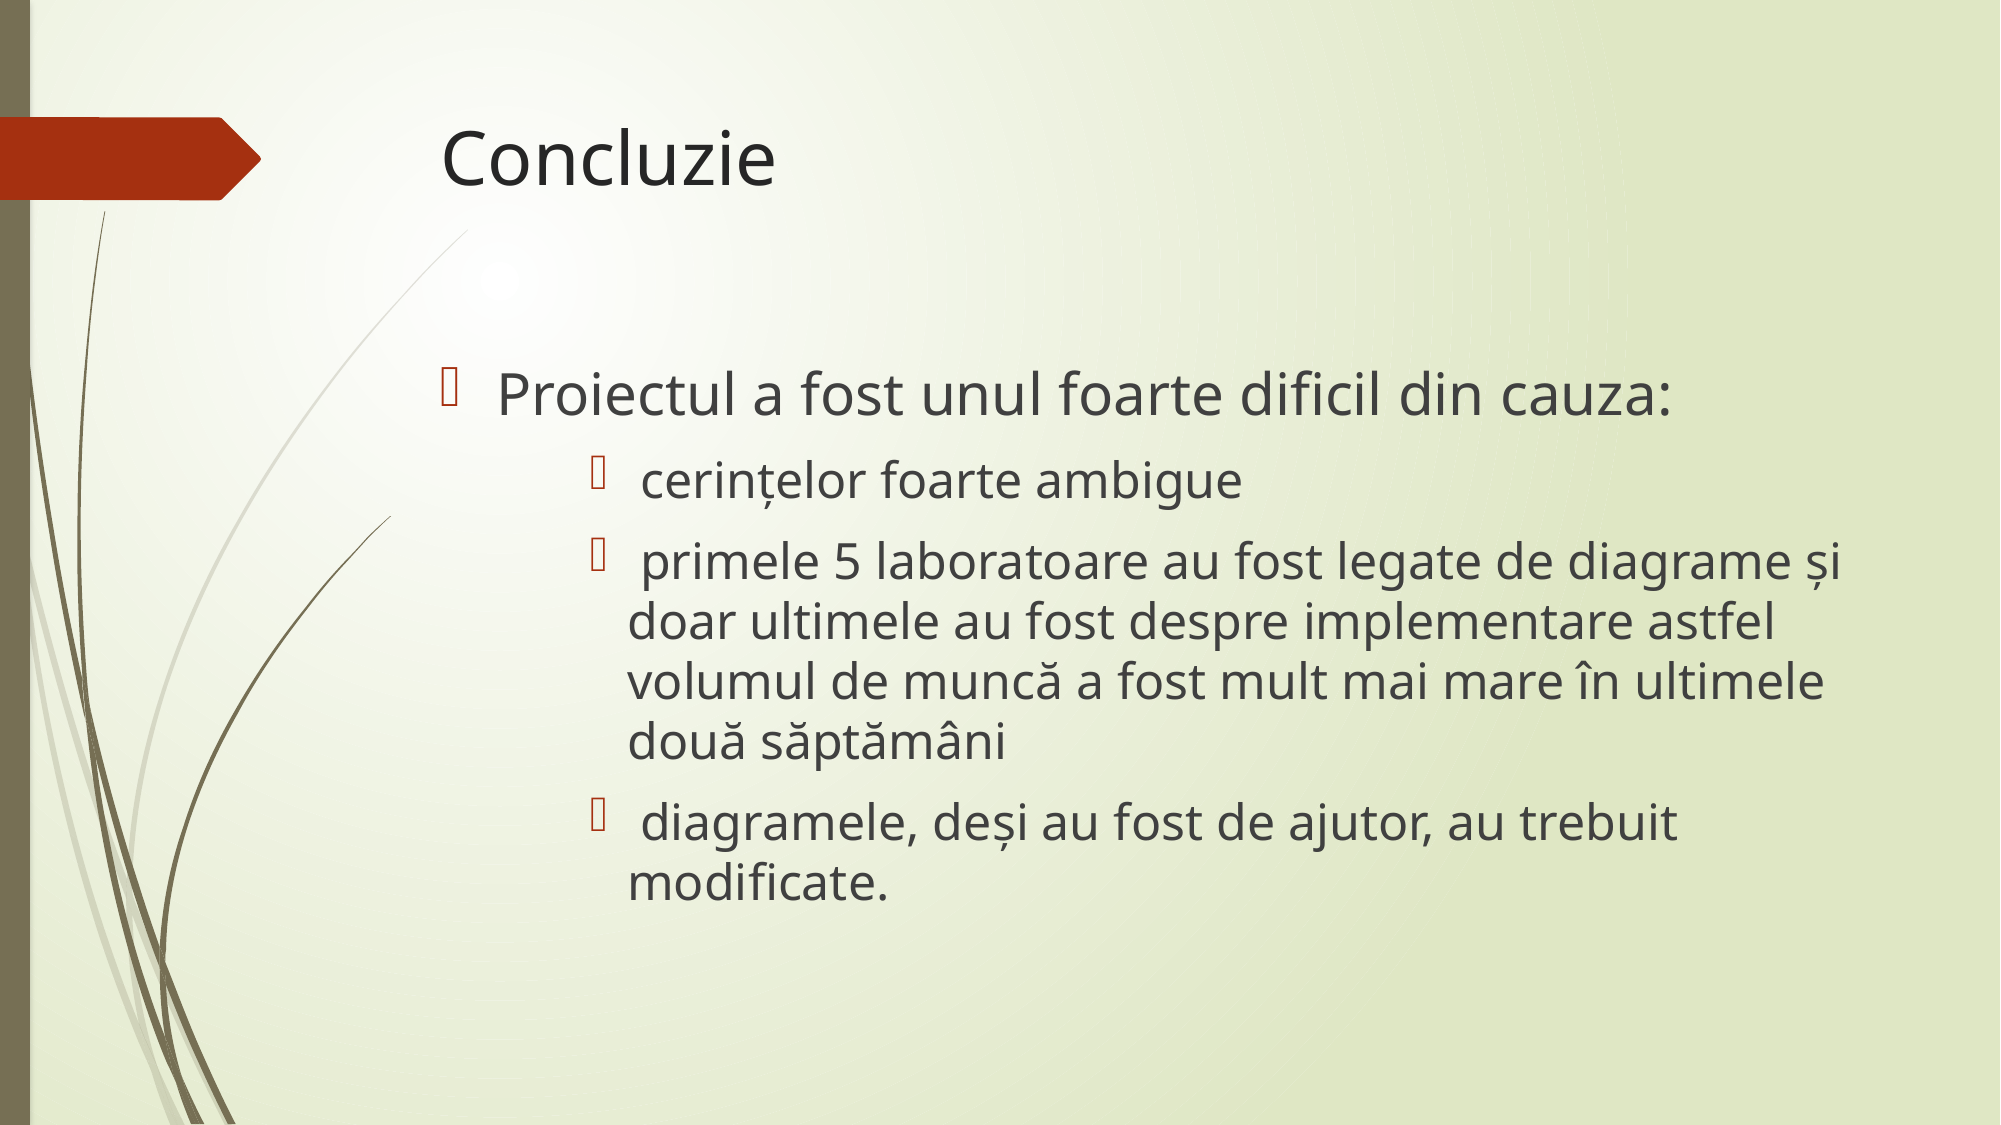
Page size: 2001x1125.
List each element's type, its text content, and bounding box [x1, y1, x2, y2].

title Concluzie [425, 102, 1888, 313]
list Proiectul a fost unul foarte dificil din cauza: cerințelor foarte ambigue primele 5 laboratoare au fost legate de diagrame și doar ultimele au fost despre implementare astfel volumul de muncă a fost mult mai mare în ultimele două săptămâni diagramele, deși au fost de ajutor, au trebuit modificate. [424, 350, 1888, 970]
